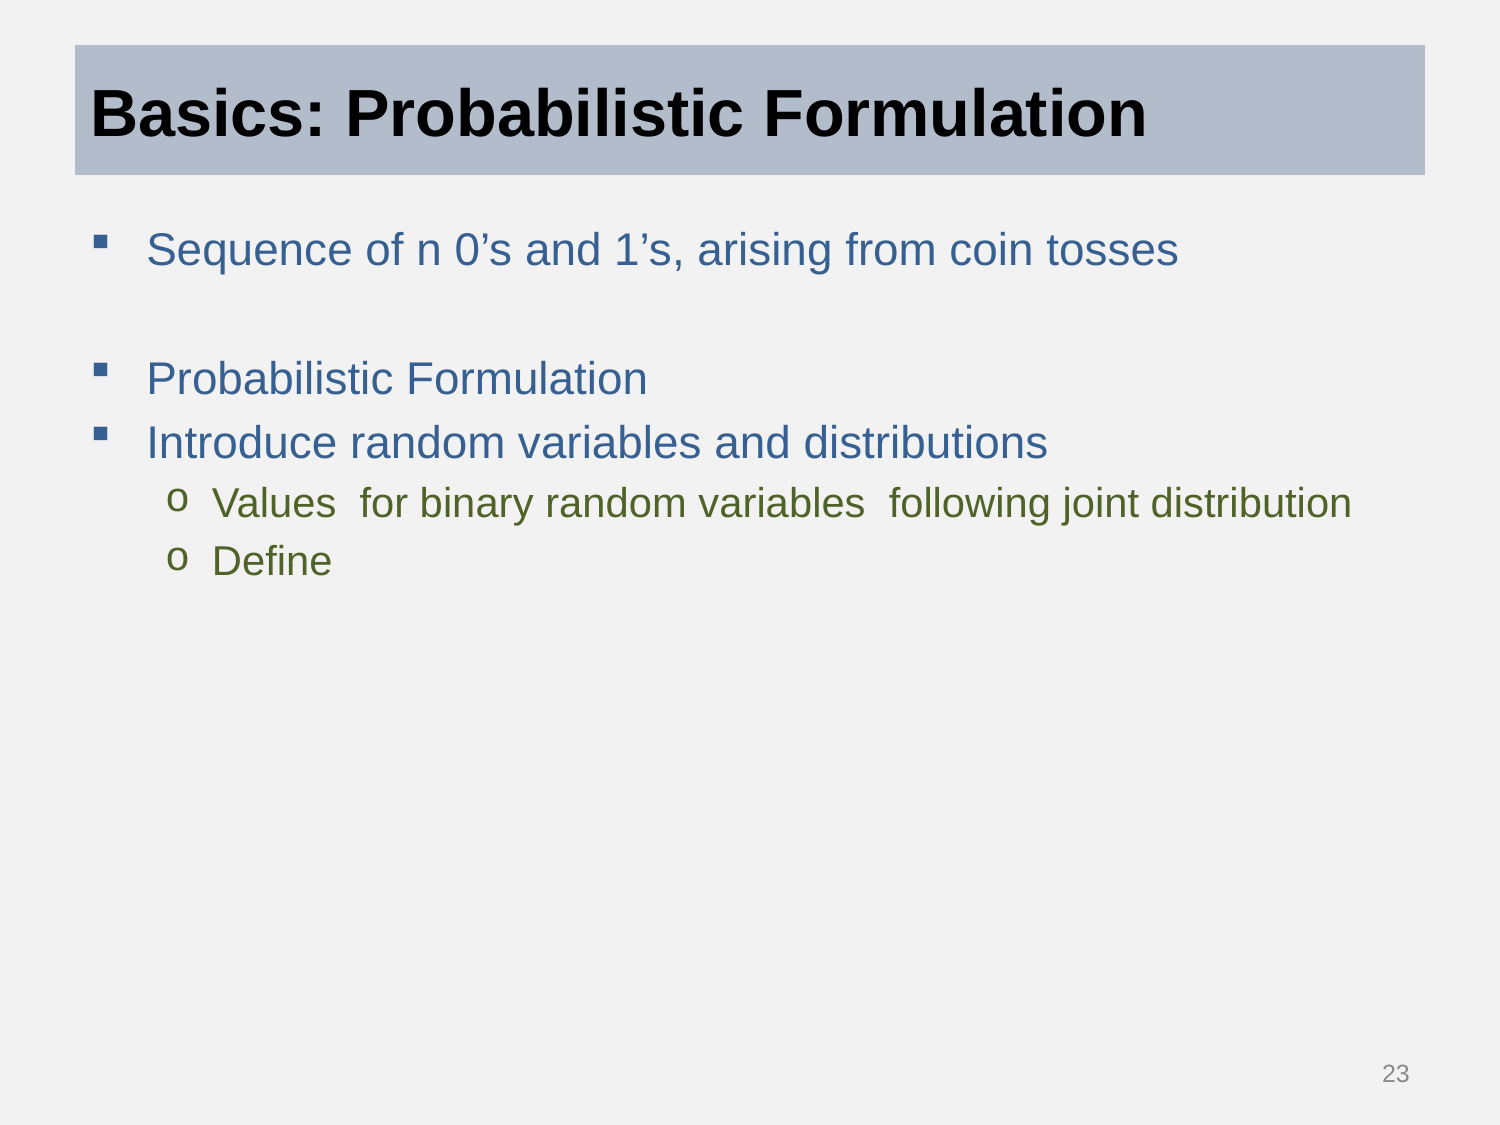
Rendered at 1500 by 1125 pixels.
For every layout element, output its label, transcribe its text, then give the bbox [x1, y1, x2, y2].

slide_number 23 [1074, 1042, 1425, 1103]
title Basics: Probabilistic Formulation [75, 45, 1425, 175]
